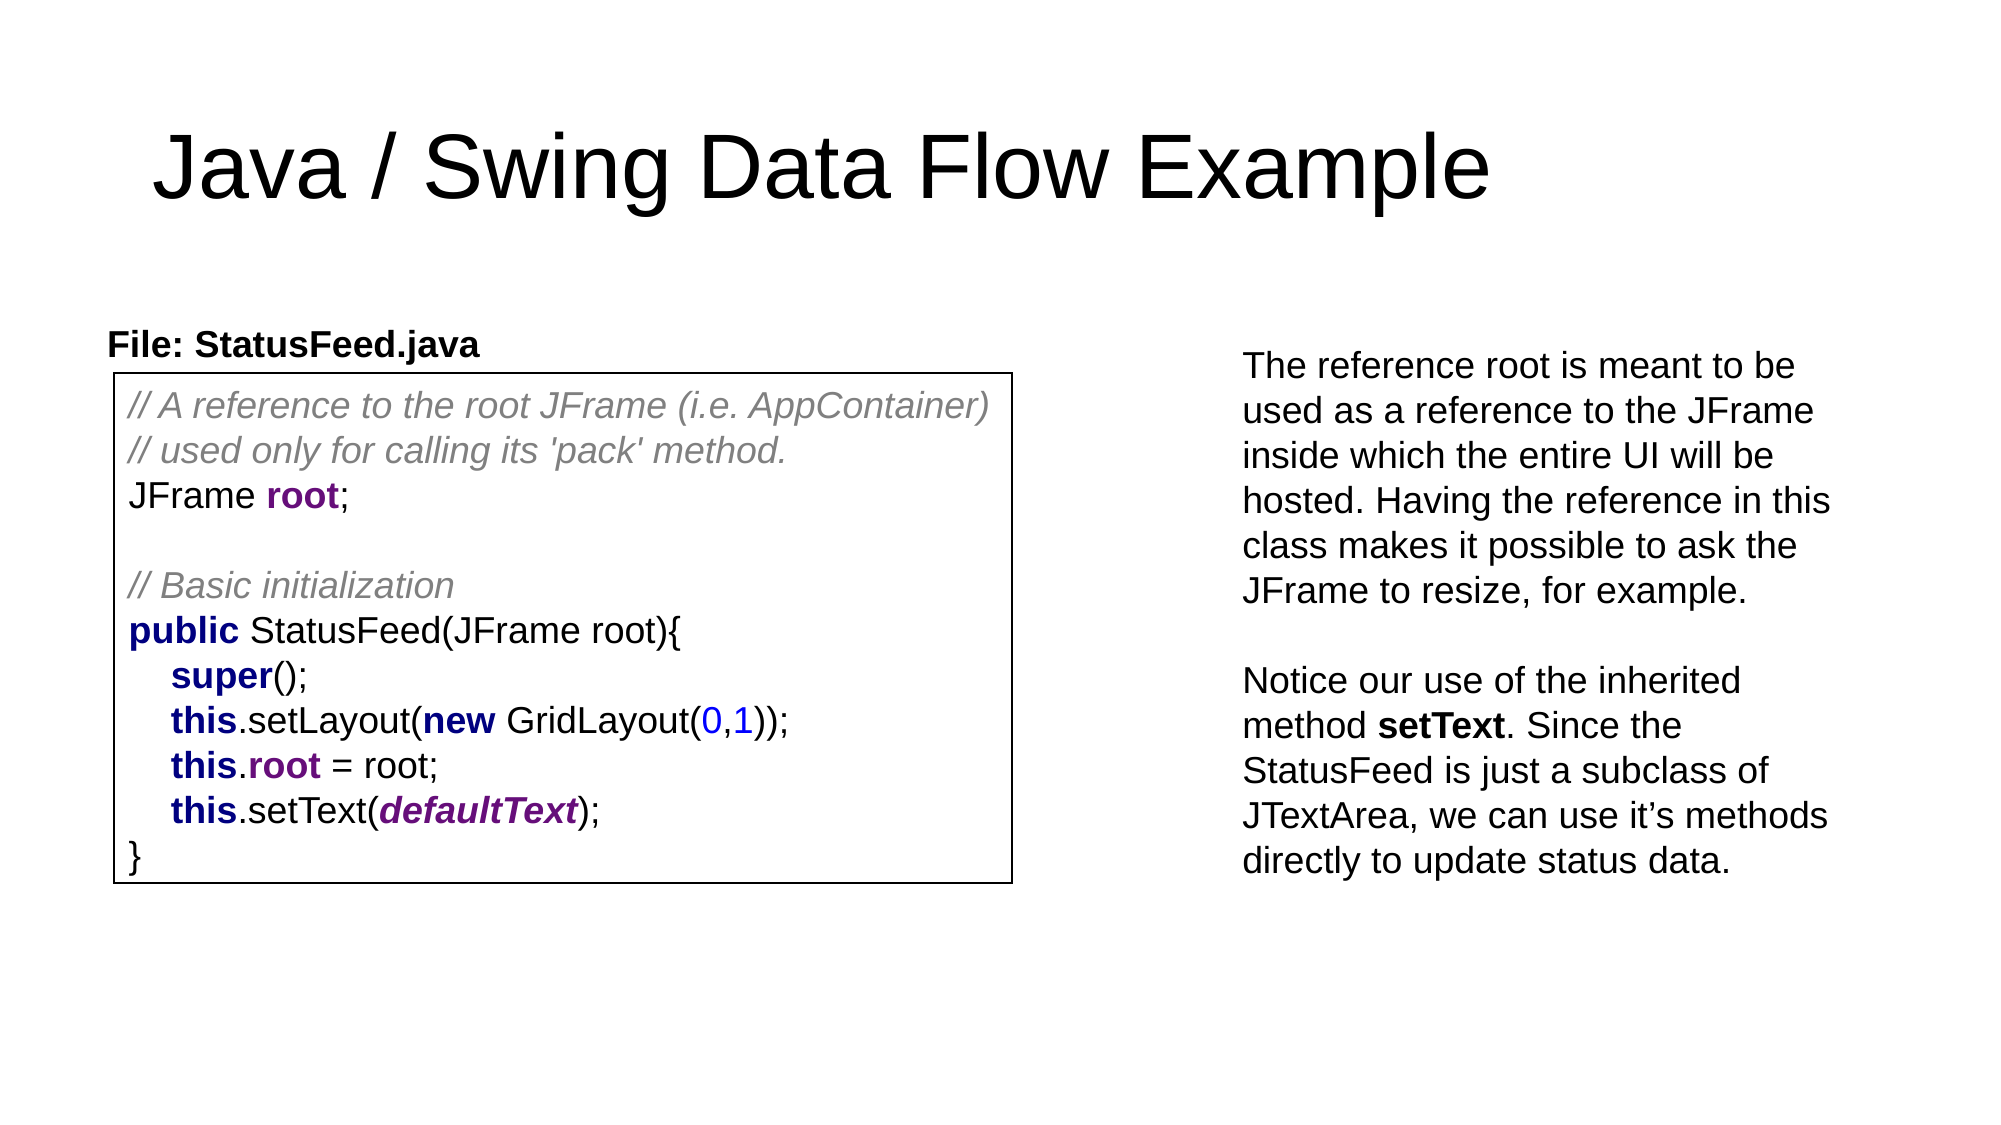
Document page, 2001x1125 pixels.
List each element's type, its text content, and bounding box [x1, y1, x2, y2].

text_box // A reference to the root JFrame (i.e. AppContainer) // used only for calling its 'pack' method. JFrame root; // Basic initialization public StatusFeed(JFrame root){ super(); this.setLayout(new GridLayout(0,1)); this.root = root; this.setText(defaultText); } [113, 372, 1013, 884]
text_box The reference root is meant to be used as a reference to the JFrame inside which the entire UI will be hosted. Having the reference in this class makes it possible to ask the JFrame to resize, for example. Notice our use of the inherited method setText. Since the StatusFeed is just a subclass of JTextArea, we can use it’s methods directly to update status data. [1227, 333, 1863, 889]
title Java / Swing Data Flow Example [137, 59, 1863, 278]
text_box File: StatusFeed.java [92, 312, 496, 373]
